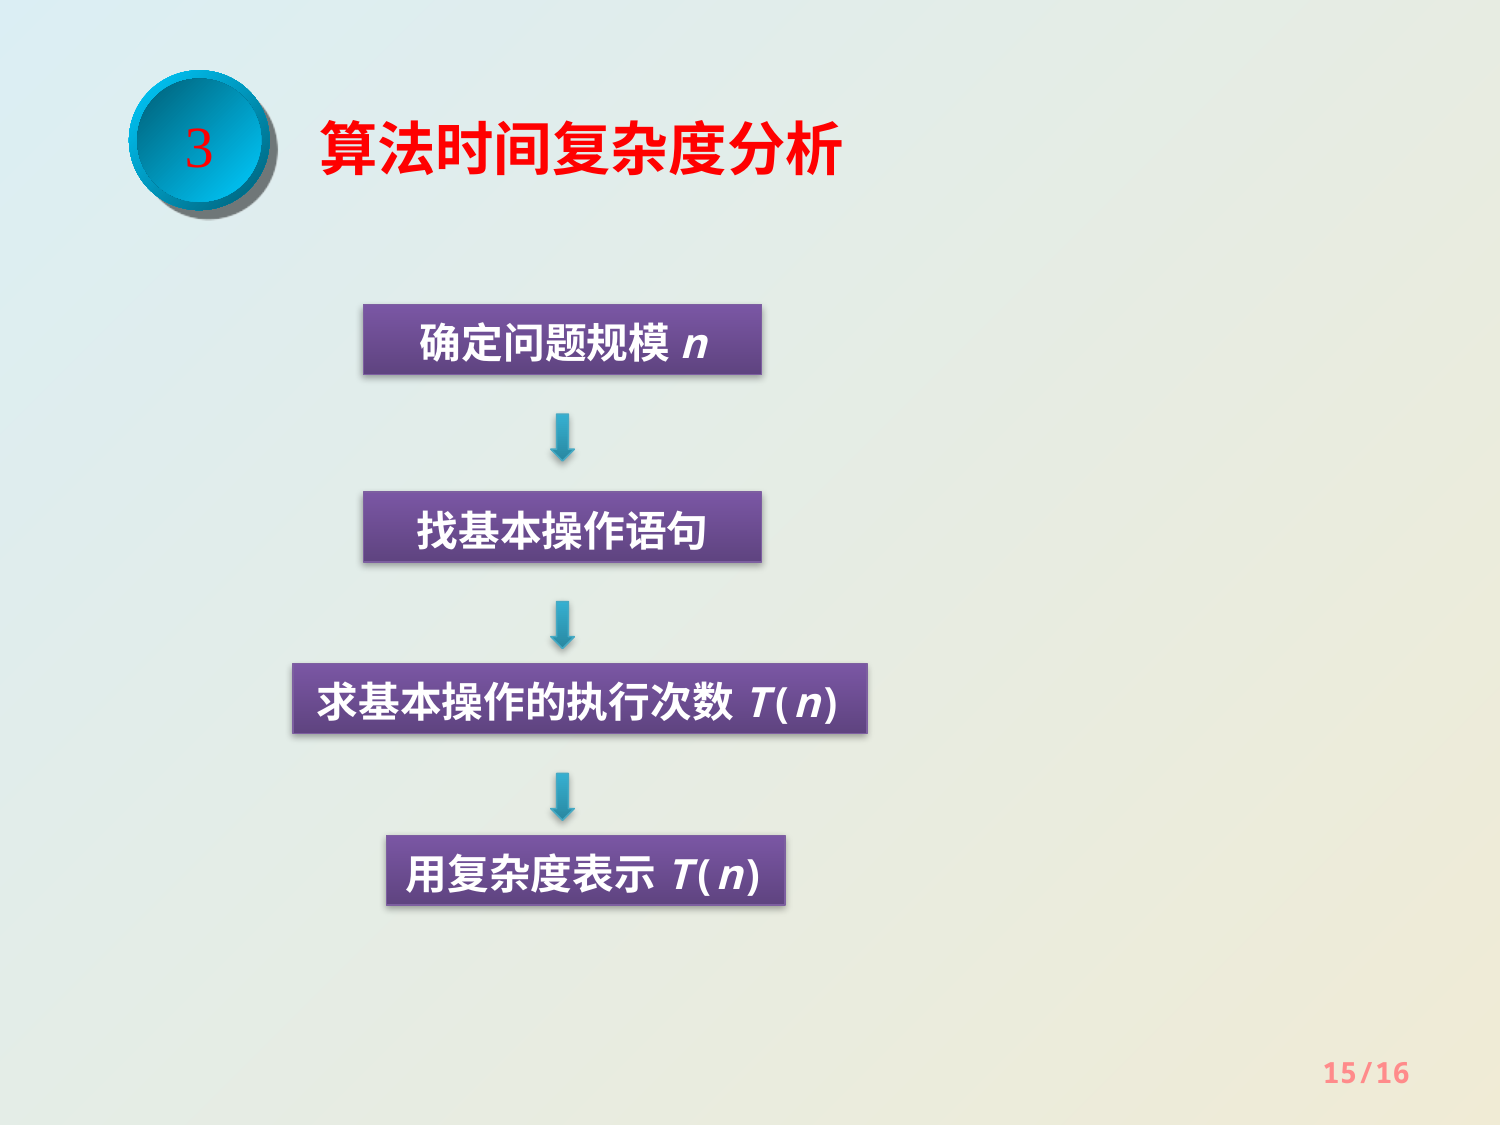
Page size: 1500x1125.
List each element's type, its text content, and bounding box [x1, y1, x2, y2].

slide_number 15/16 [1074, 1042, 1425, 1103]
text_box [128, 70, 270, 211]
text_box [292, 601, 868, 735]
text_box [363, 413, 762, 564]
text_box 3 [137, 78, 262, 202]
text_box 确定问题规模n [363, 304, 762, 375]
text_box 算法时间复杂度分析 [304, 97, 891, 190]
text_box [386, 773, 786, 907]
